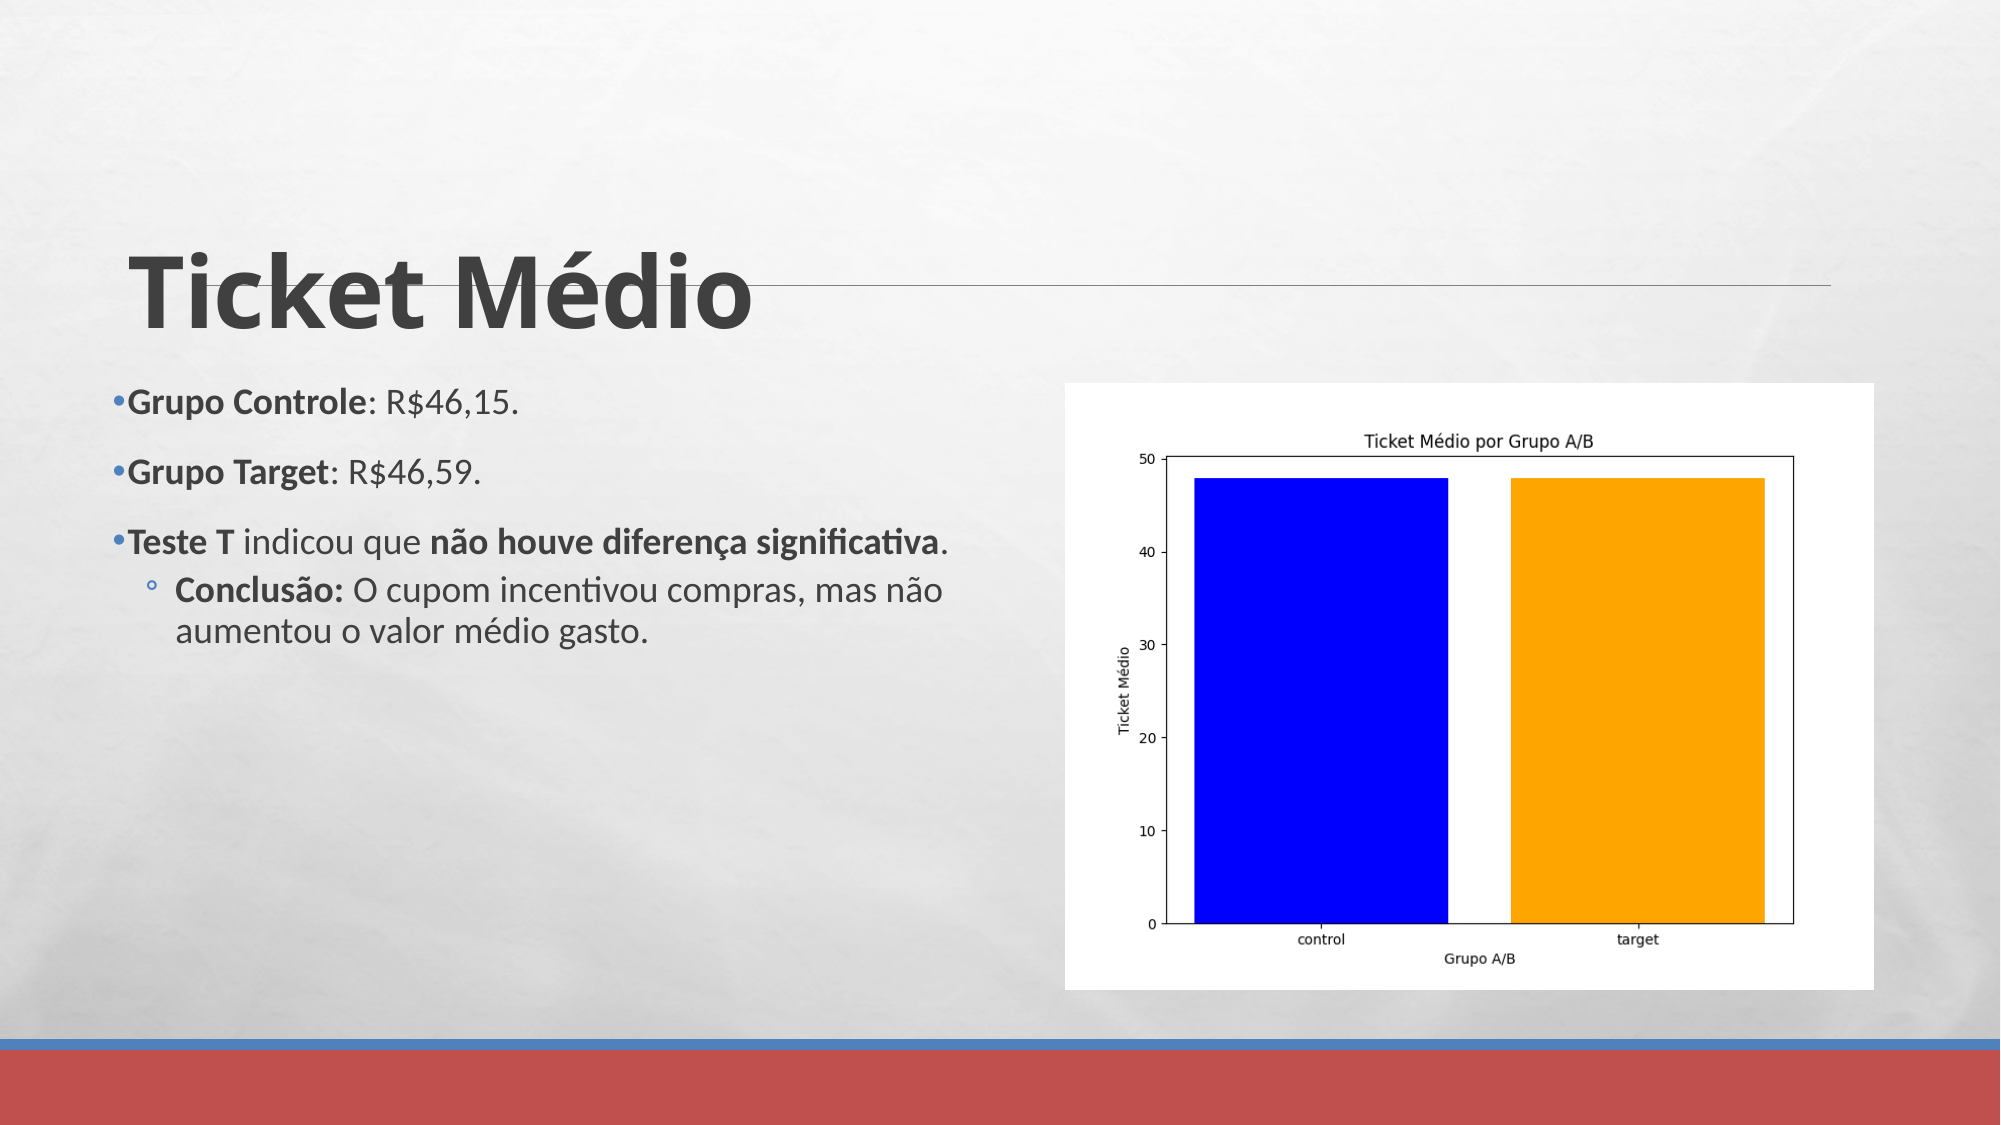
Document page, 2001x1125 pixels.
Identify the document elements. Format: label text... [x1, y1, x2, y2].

list Grupo Controle: R$46,15. Grupo Target: R$46,59. Teste T indicou que não houve diferença significativa. Conclusão: O cupom incentivou compras, mas não aumentou o valor médio gasto. [112, 375, 987, 999]
picture [1064, 382, 1875, 991]
title Ticket Médio [112, 112, 1883, 357]
